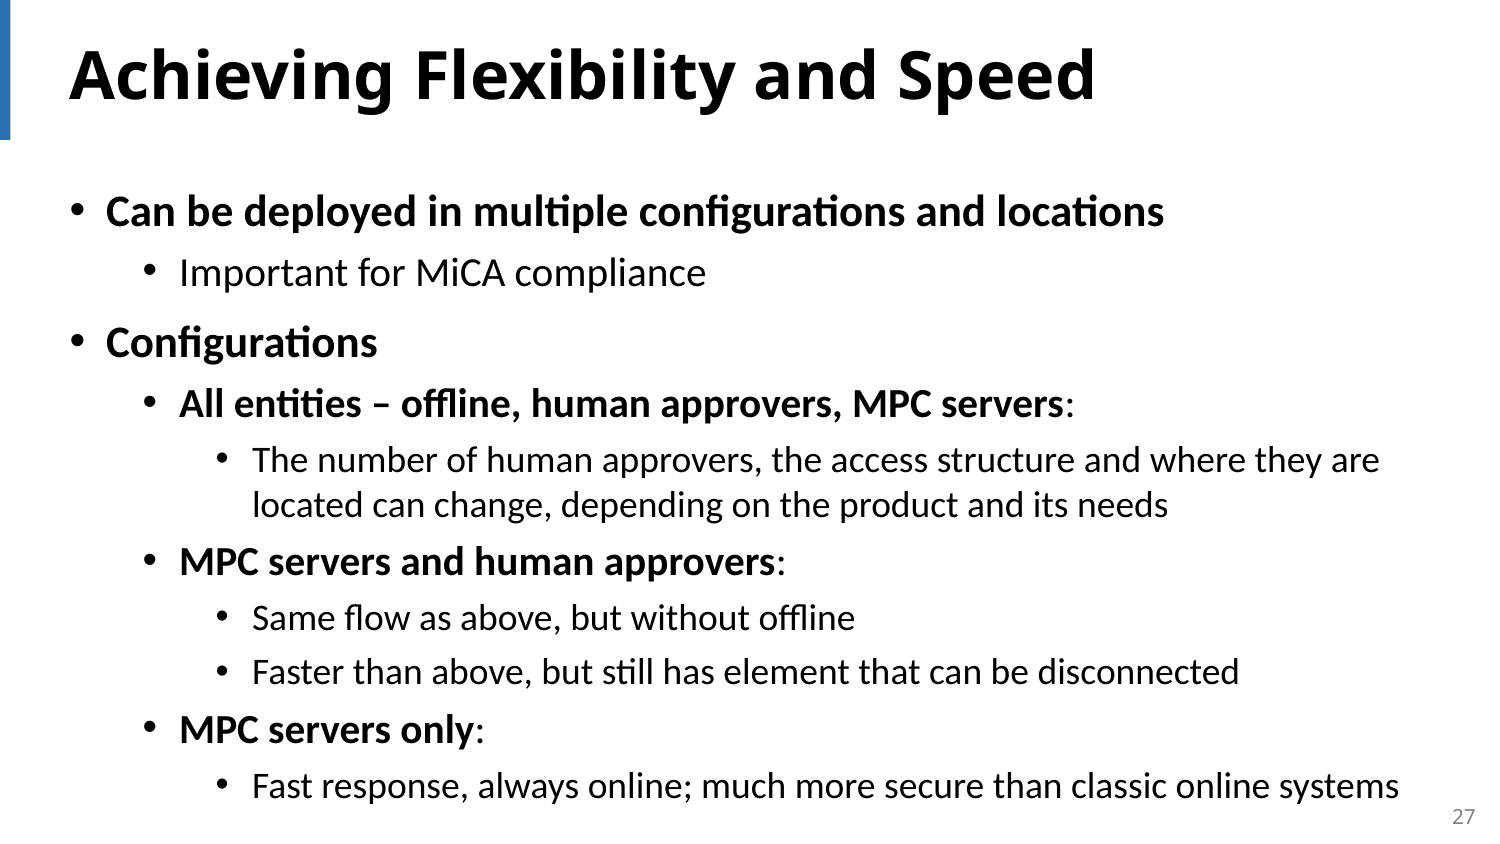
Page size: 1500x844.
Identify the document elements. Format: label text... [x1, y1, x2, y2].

slide_number 27 [1412, 815, 1491, 837]
list Can be deployed in multiple configurations and locations Important for MiCA compliance Configurations All entities – offline, human approvers, MPC servers: The number of human approvers, the access structure and where they are located can change, depending on the product and its needs MPC servers and human approvers: Same flow as above, but without offline Faster than above, but still has element that can be disconnected MPC servers only: Fast response, always online; much more secure than classic online systems [54, 174, 1491, 815]
title Achieving Flexibility and Speed [54, 16, 1437, 140]
